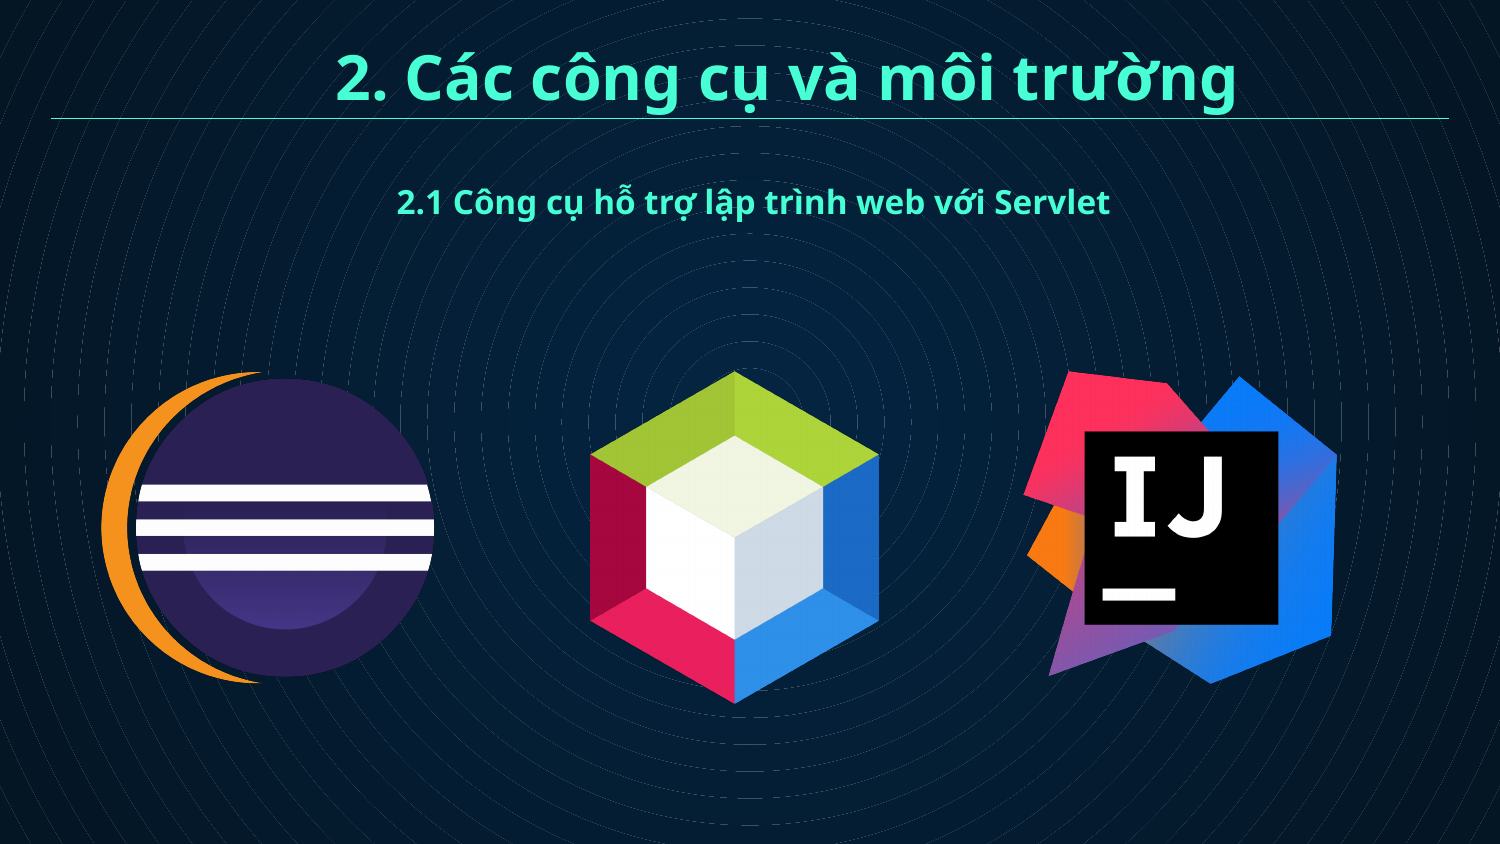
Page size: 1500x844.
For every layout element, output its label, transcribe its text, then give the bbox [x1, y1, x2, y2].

text_box 2.1 Công cụ hỗ trợ lập trình web với Servlet [0, 165, 1500, 236]
picture [101, 371, 435, 684]
picture [1023, 371, 1337, 684]
title 2. Các công cụ và môi trường [51, 28, 1449, 118]
picture [590, 371, 879, 704]
